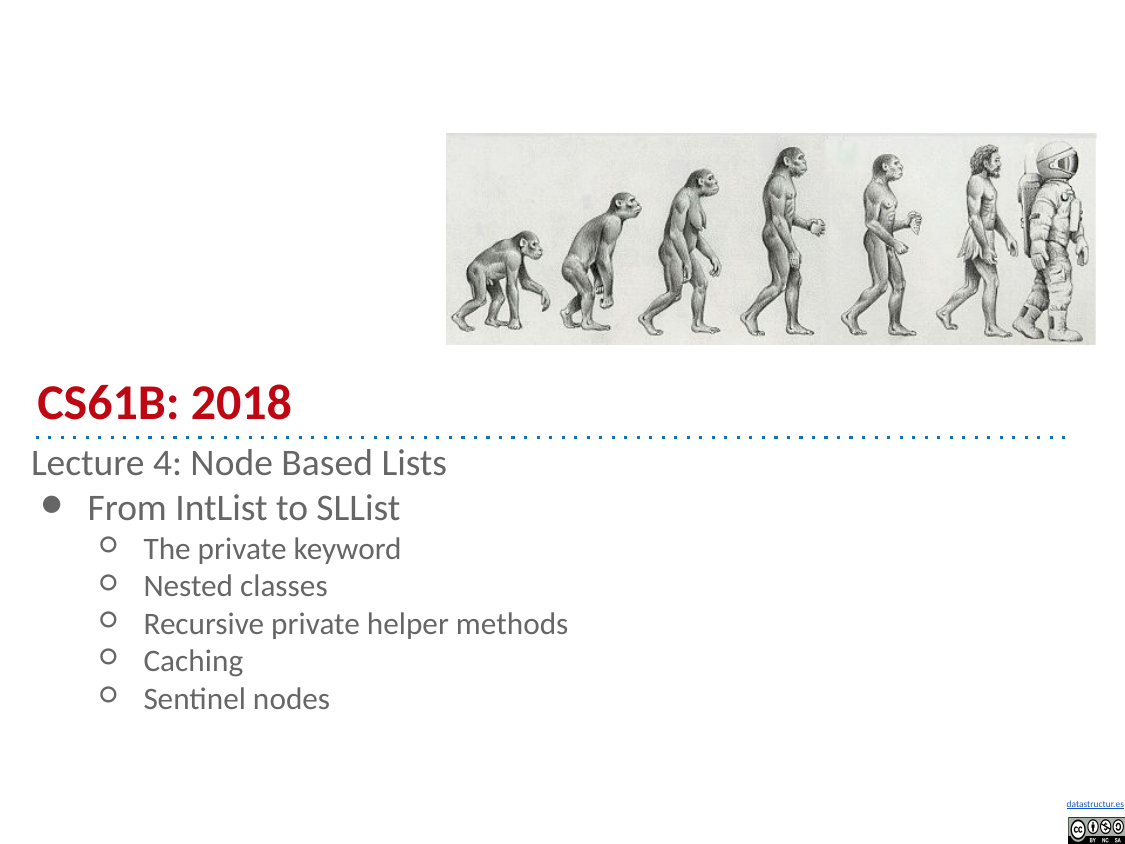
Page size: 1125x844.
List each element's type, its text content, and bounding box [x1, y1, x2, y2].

picture [1068, 817, 1125, 844]
subtitle Lecture 4: Node Based Lists From IntList to SLList The private keyword Nested classes Recursive private helper methods Caching Sentinel nodes [19, 426, 1087, 720]
title CS61B: 2018 [25, 308, 667, 426]
picture [445, 133, 1097, 345]
